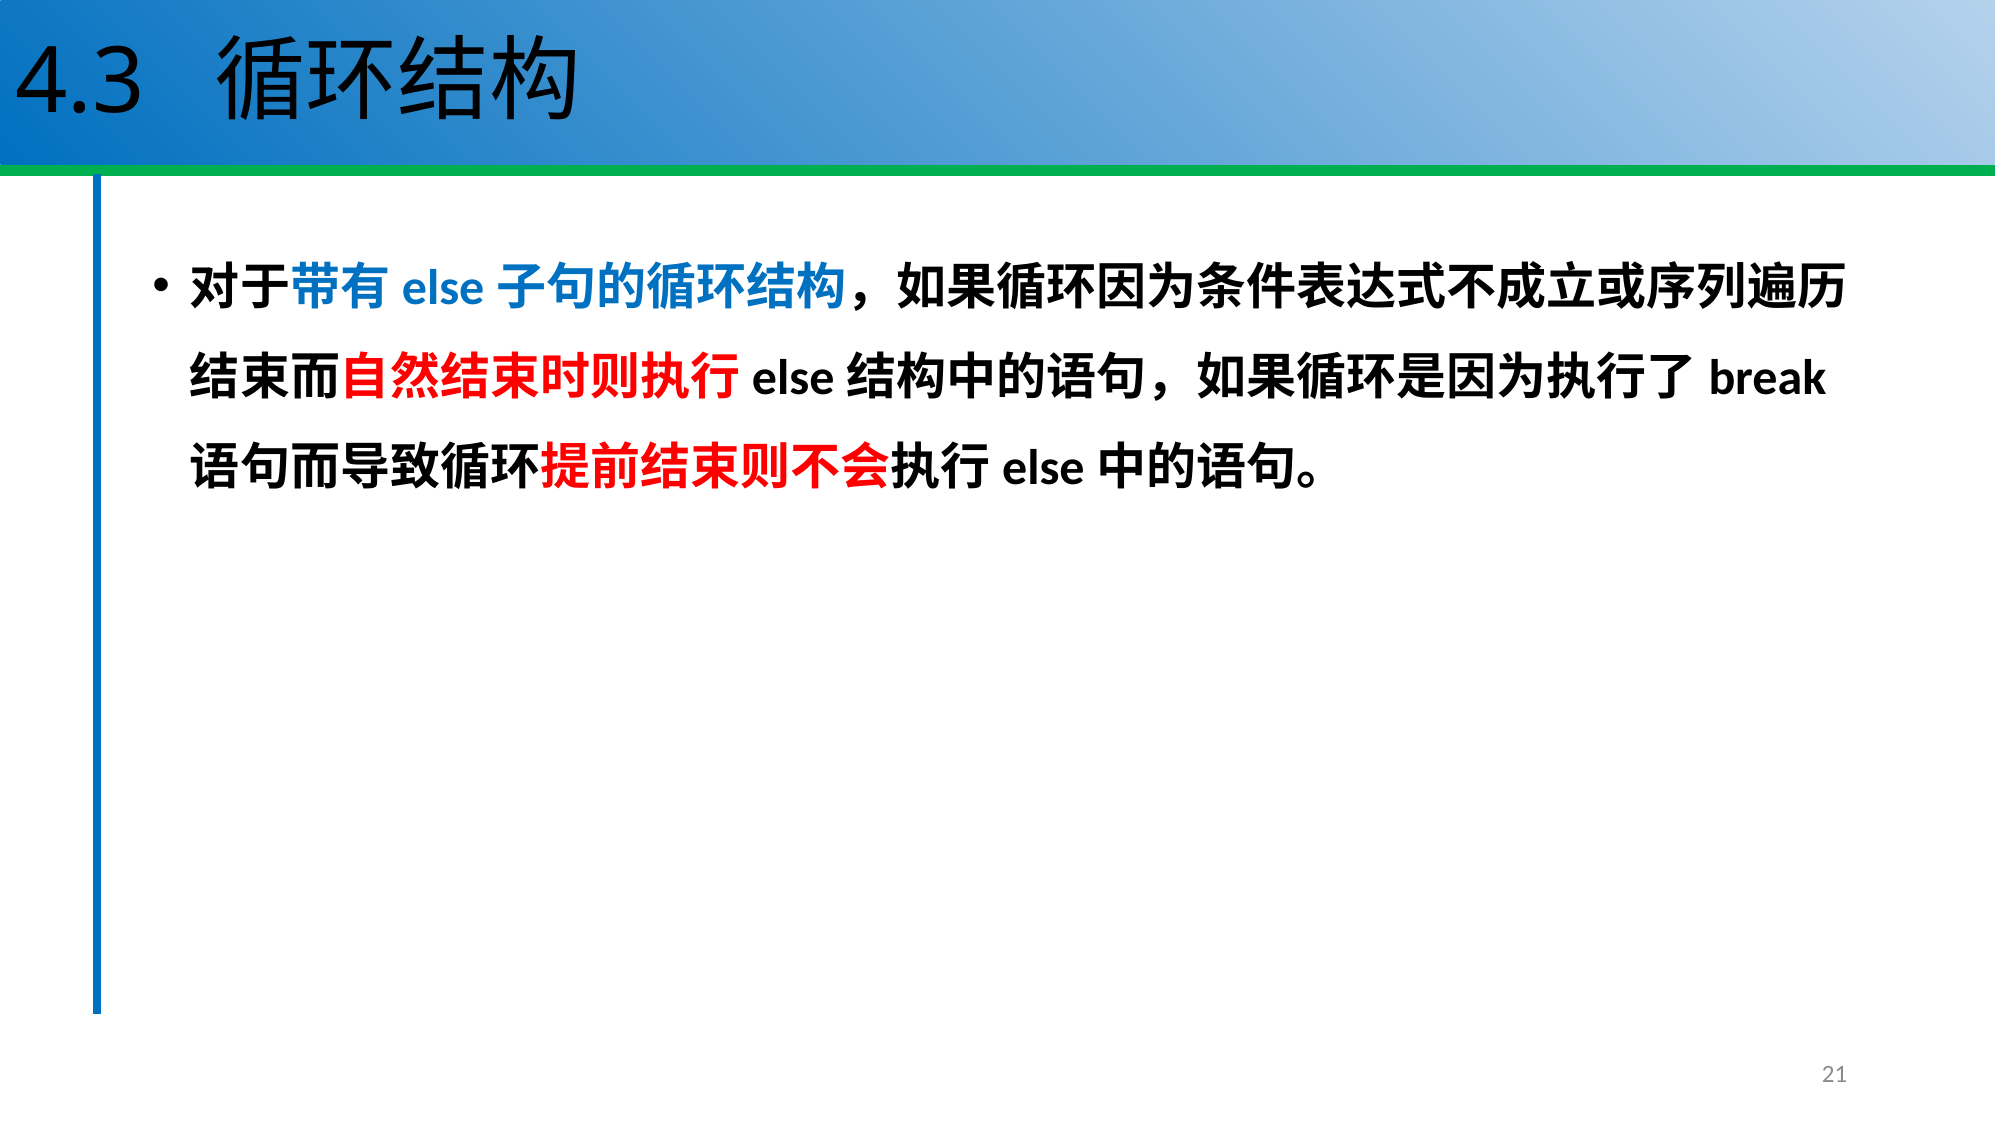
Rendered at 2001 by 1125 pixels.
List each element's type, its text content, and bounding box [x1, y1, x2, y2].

list 对于带有else子句的循环结构，如果循环因为条件表达式不成立或序列遍历结束而自然结束时则执行else结构中的语句，如果循环是因为执行了break语句而导致循环提前结束则不会执行else中的语句。 [137, 216, 1863, 978]
title 4.3 循环结构 [0, 0, 1995, 165]
slide_number 21 [1412, 1042, 1863, 1103]
